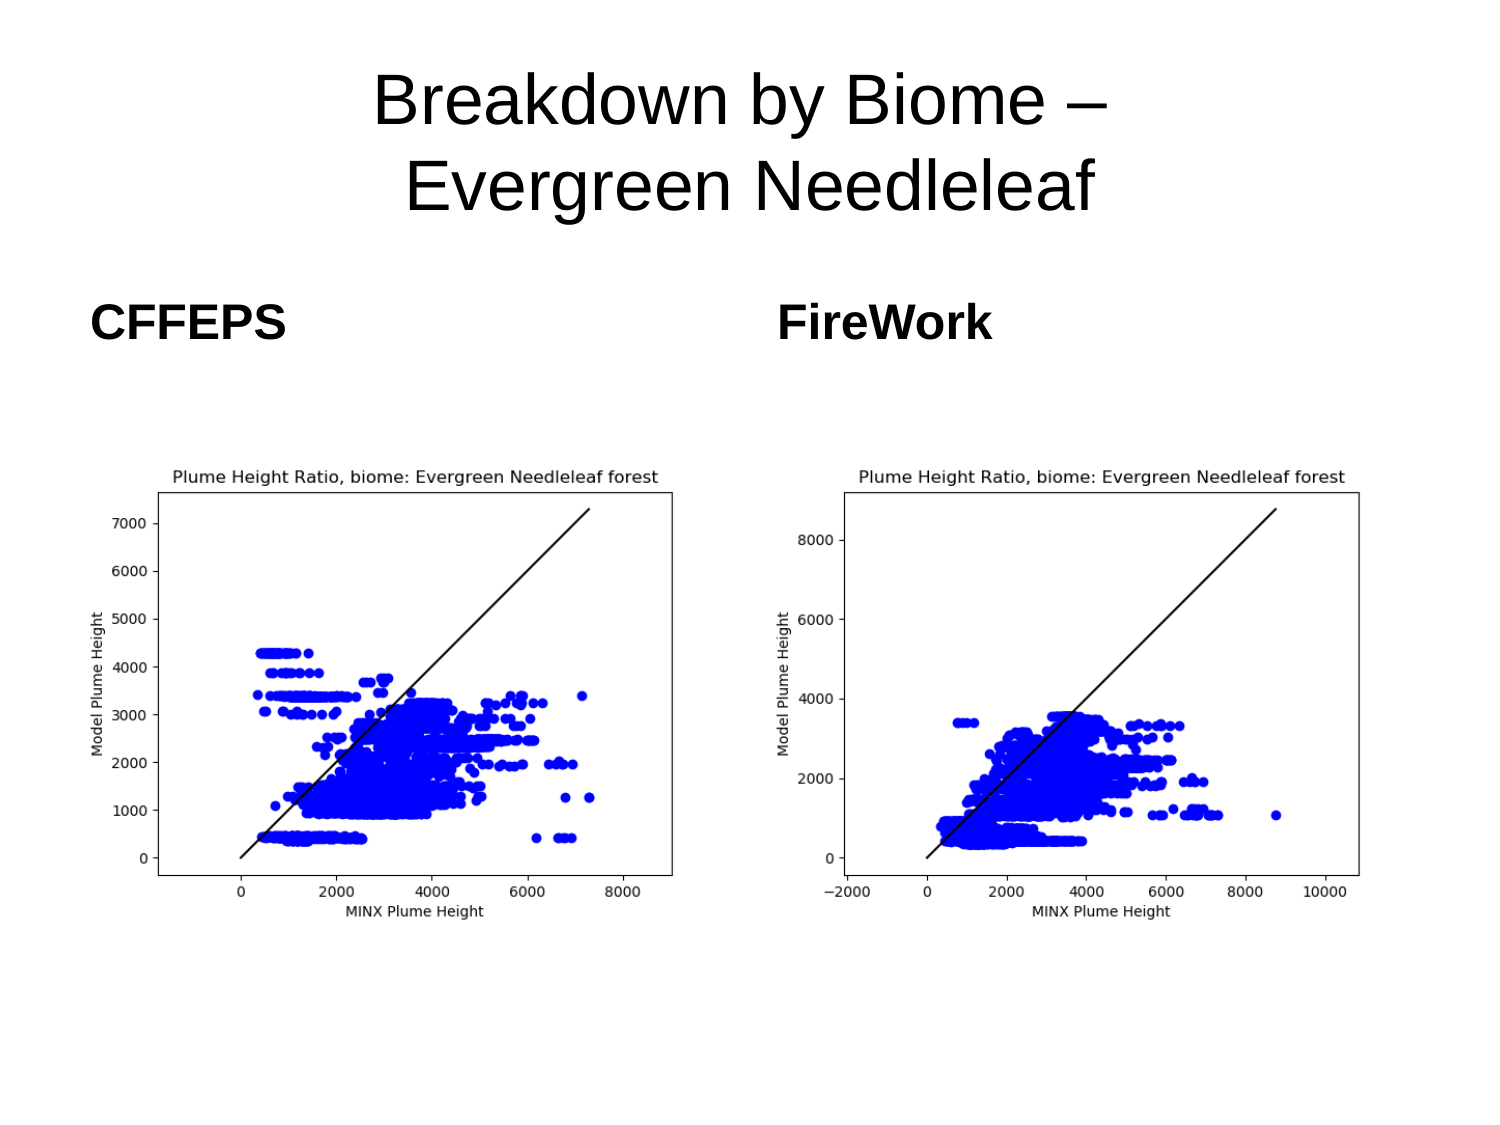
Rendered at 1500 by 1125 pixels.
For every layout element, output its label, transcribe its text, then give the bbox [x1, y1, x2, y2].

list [761, 431, 1426, 930]
title Breakdown by Biome – Evergreen Needleleaf [75, 45, 1425, 233]
list FireWork [761, 251, 1425, 357]
list CFFEPS [75, 251, 738, 357]
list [74, 432, 738, 930]
